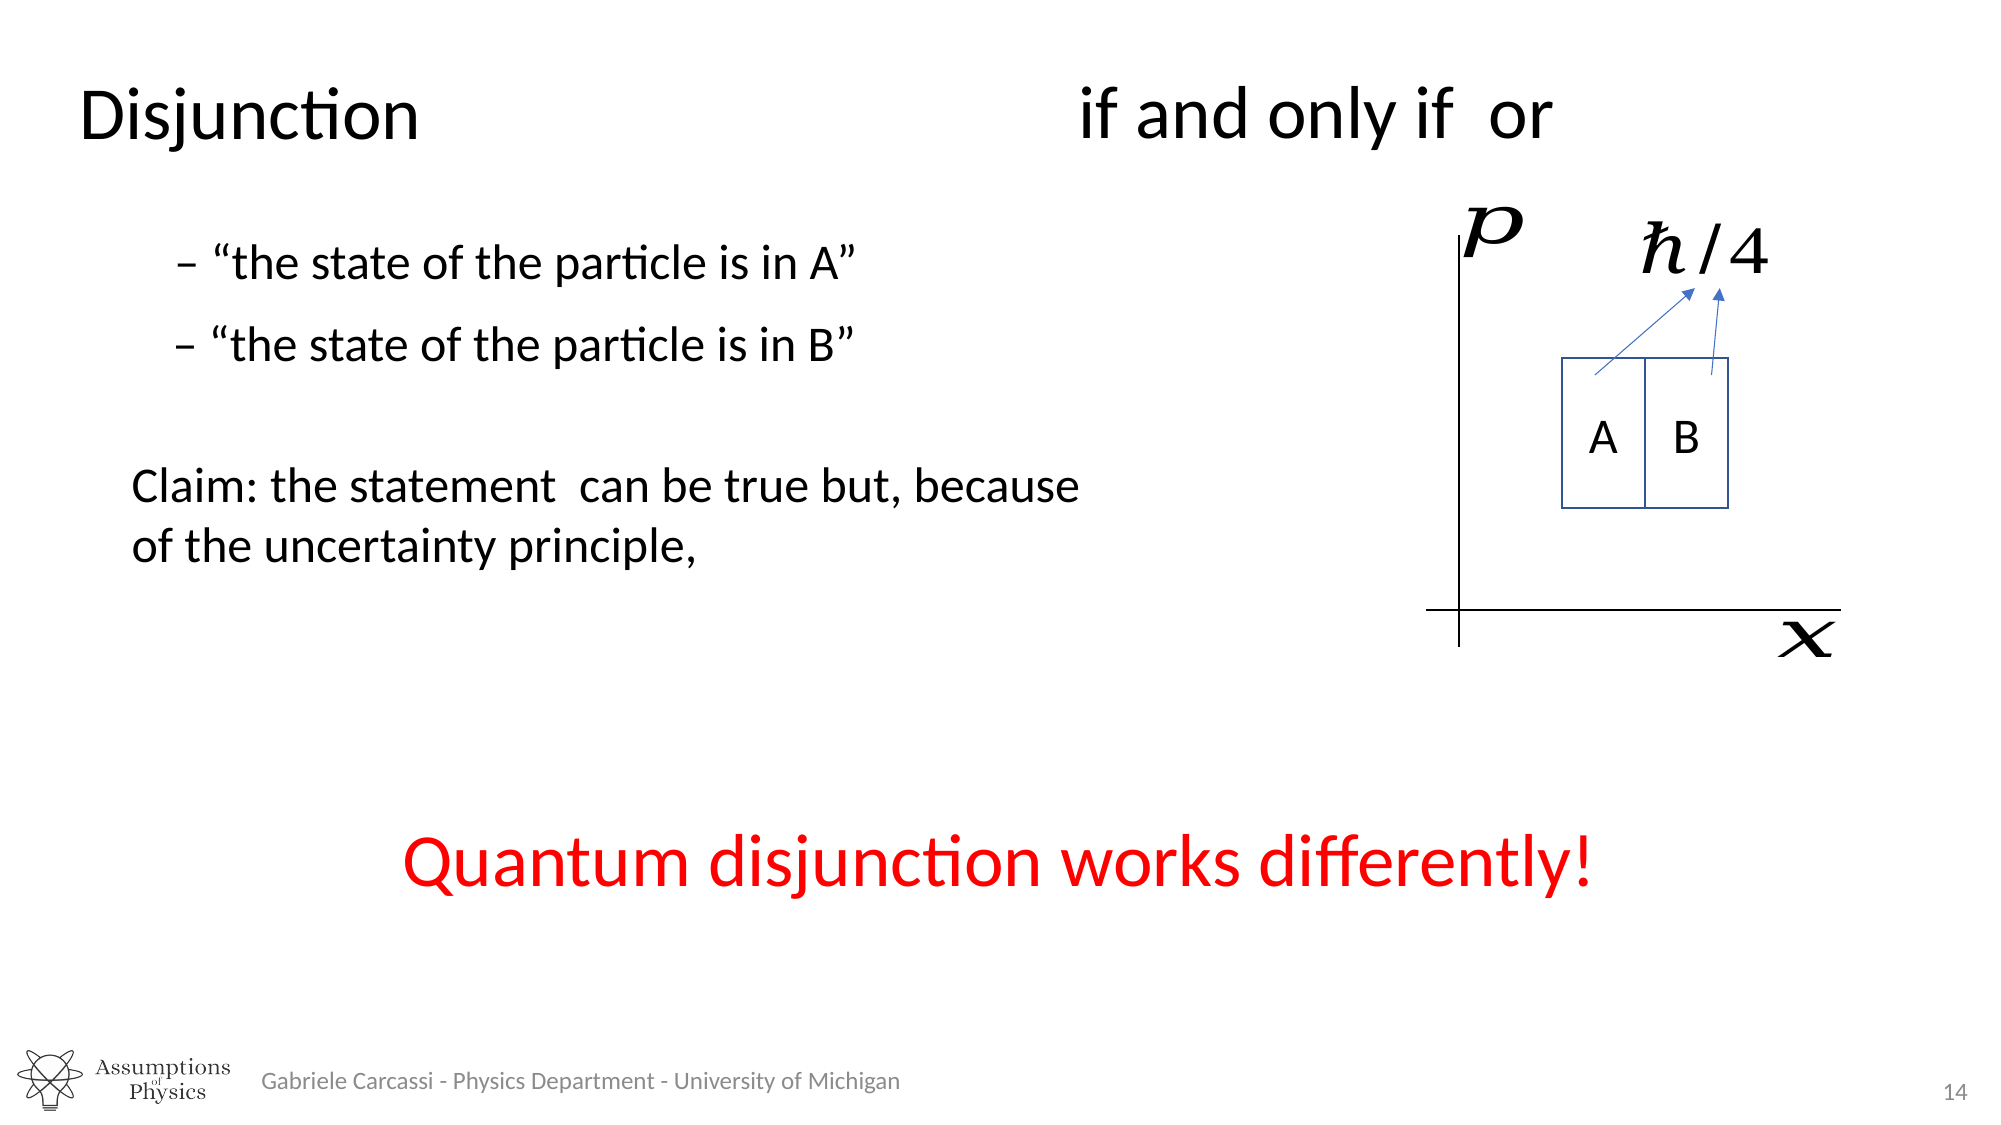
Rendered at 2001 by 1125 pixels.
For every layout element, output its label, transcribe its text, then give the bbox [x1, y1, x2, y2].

picture [17, 1050, 83, 1111]
picture [95, 1058, 230, 1104]
footer Gabriele Carcassi - Physics Department - University of Michigan [246, 1049, 1226, 1110]
text_box Disjunction [64, 57, 437, 162]
text_box Quantum disjunction works differently! [387, 803, 1613, 909]
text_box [1425, 184, 1842, 674]
slide_number 14 [1891, 1072, 1983, 1110]
